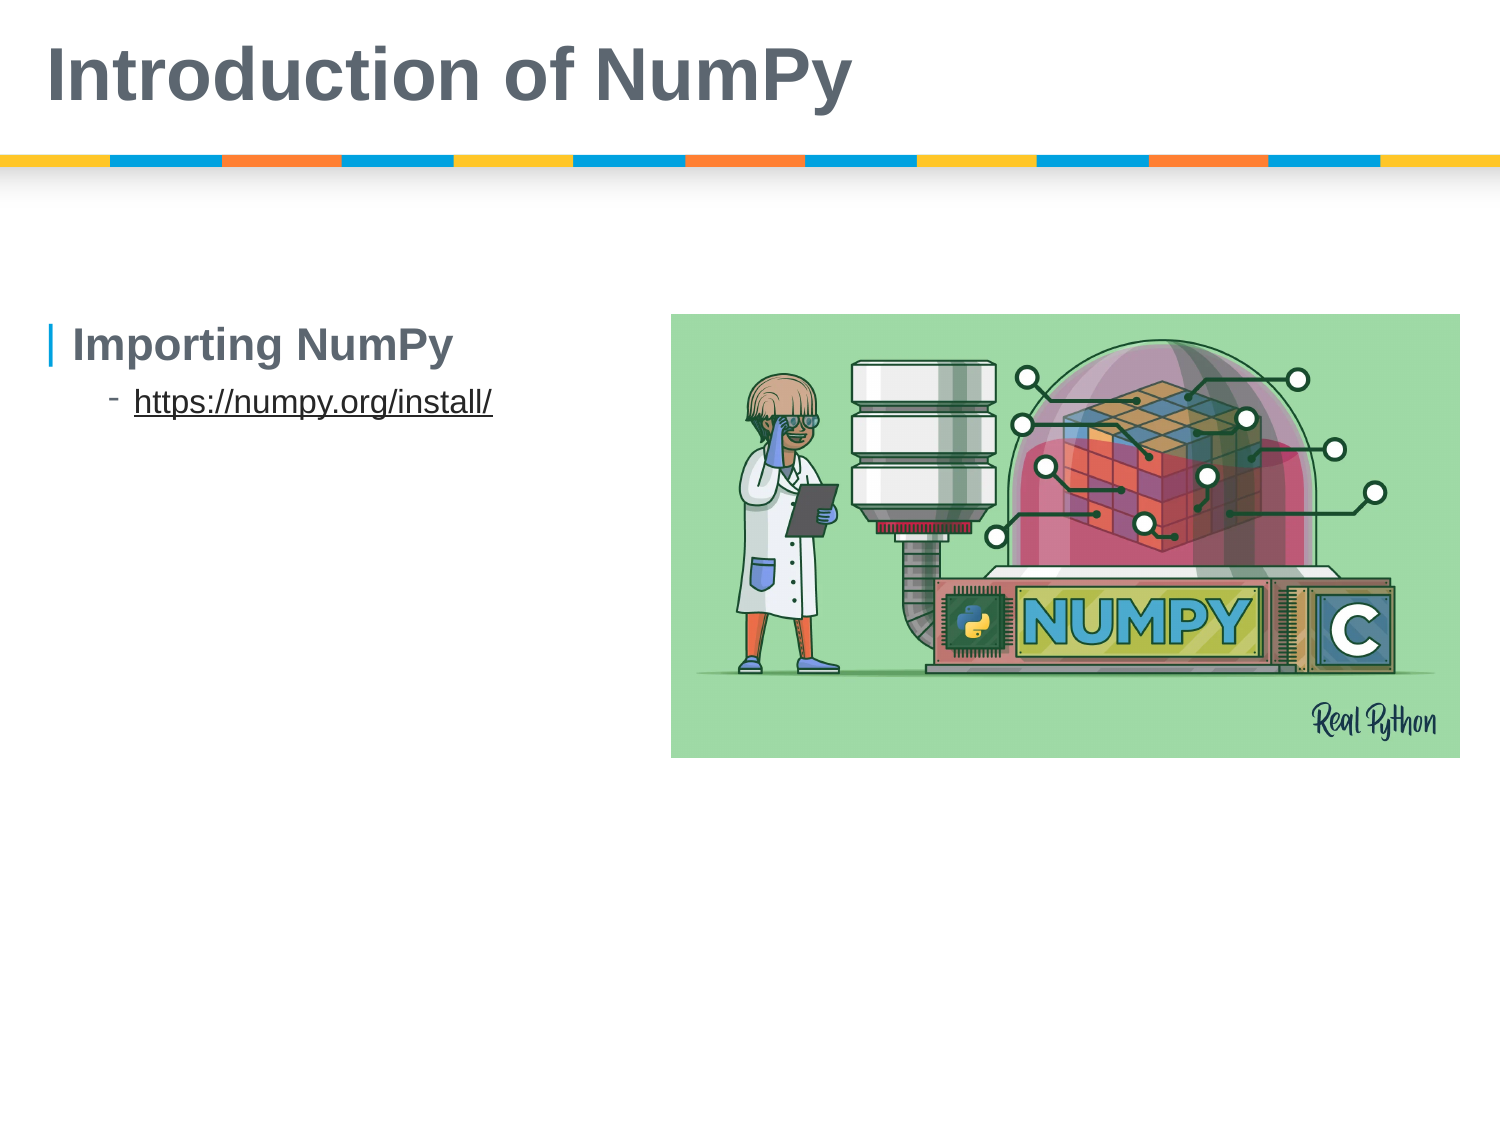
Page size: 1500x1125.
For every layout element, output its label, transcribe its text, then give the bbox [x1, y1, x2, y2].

title Introduction of NumPy [31, 0, 1460, 154]
list Importing NumPy https://numpy.org/install/ [29, 317, 636, 886]
picture [671, 314, 1460, 758]
